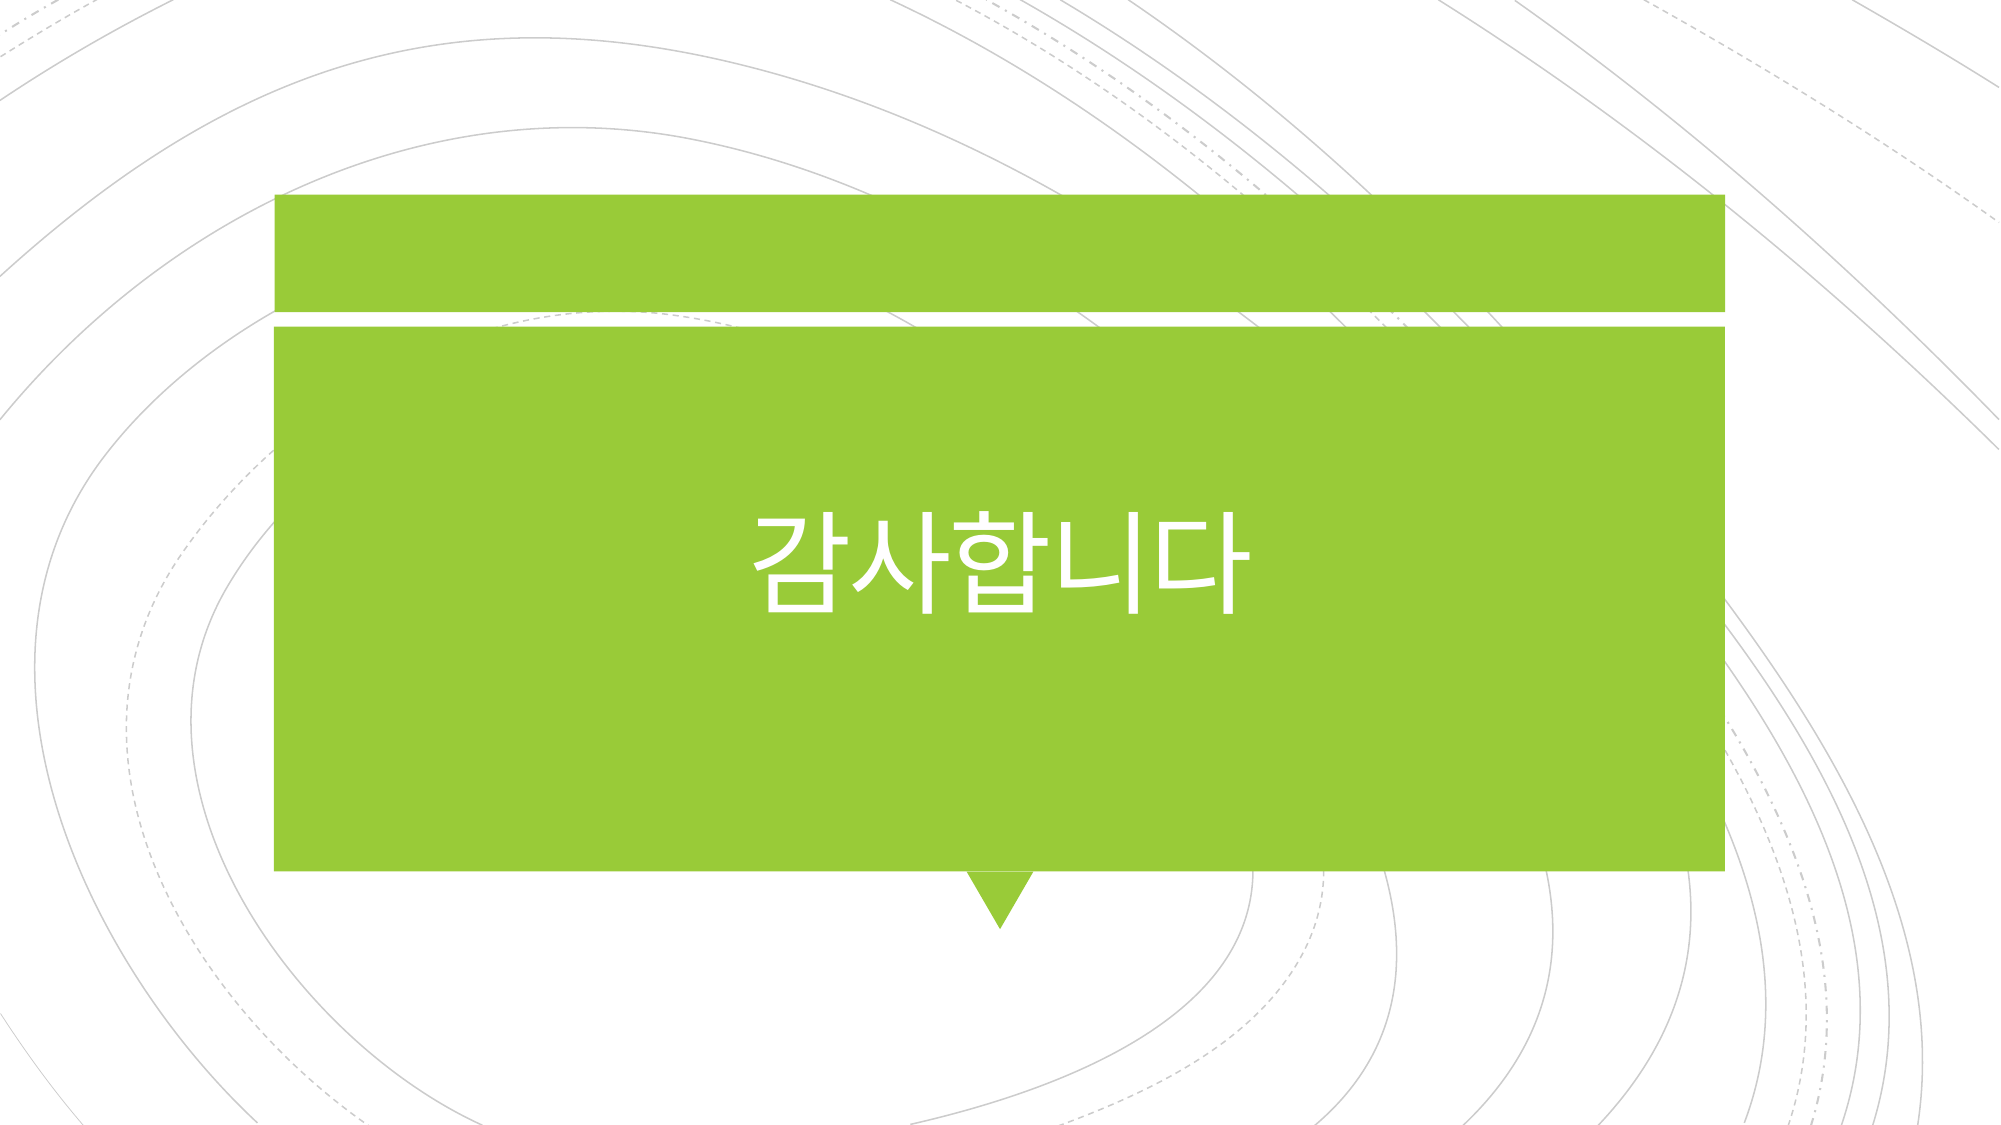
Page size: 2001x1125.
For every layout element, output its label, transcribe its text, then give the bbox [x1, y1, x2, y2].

title 감사합니다 [288, 340, 1713, 628]
